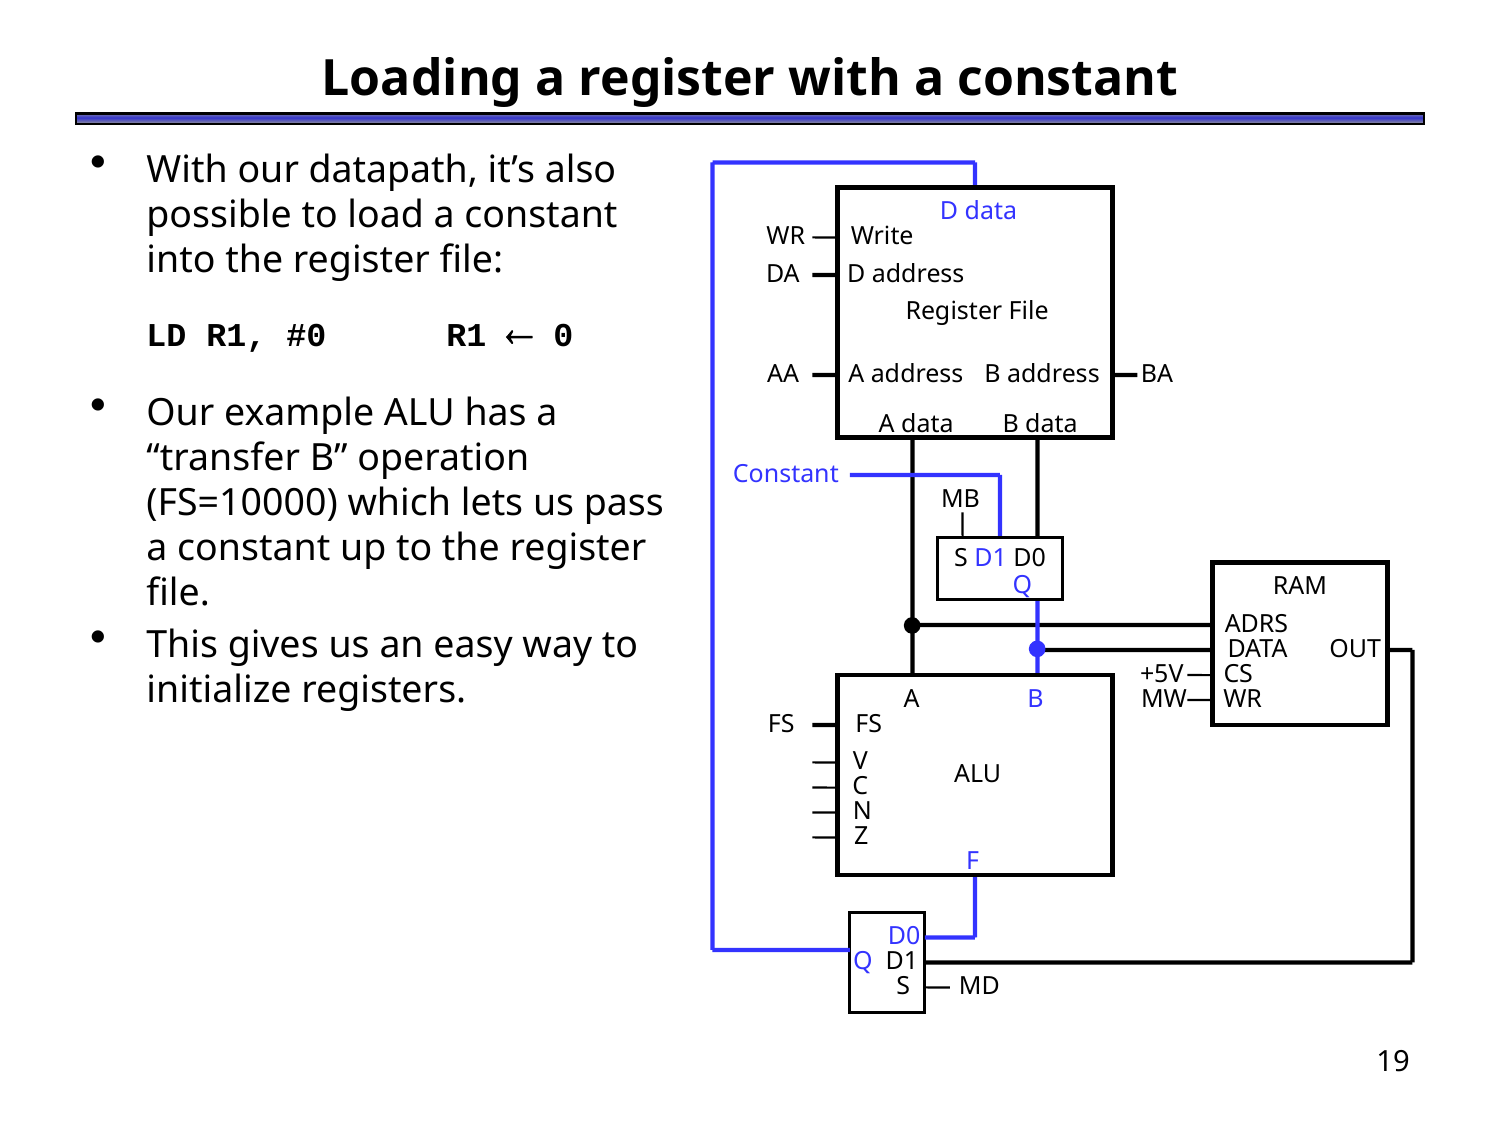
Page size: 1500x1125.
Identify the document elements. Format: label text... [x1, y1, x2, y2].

text_box AA [752, 350, 815, 395]
text_box DA [751, 249, 815, 295]
text_box [905, 619, 919, 632]
text_box MD [944, 962, 1015, 1008]
text_box [837, 187, 1113, 438]
text_box +5V [1125, 650, 1199, 695]
text_box MW [1126, 676, 1203, 720]
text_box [837, 912, 940, 1013]
text_box A data [863, 438, 969, 445]
text_box D address [825, 249, 837, 295]
text_box WR [1203, 676, 1212, 700]
text_box WR [1203, 701, 1212, 720]
text_box [1212, 562, 1388, 725]
title Loading a register with a constant [74, 37, 1426, 113]
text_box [749, 674, 1113, 883]
text_box B data [987, 438, 1093, 445]
text_box A address [827, 376, 837, 395]
text_box MB [913, 476, 995, 520]
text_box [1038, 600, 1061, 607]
text_box [1030, 642, 1044, 656]
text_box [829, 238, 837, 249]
text_box ADRS [1203, 600, 1212, 625]
text_box [937, 537, 1063, 600]
text_box Write [829, 212, 837, 237]
text_box BA [1126, 350, 1189, 395]
text_box CS [1202, 651, 1212, 675]
text_box A address [827, 350, 837, 375]
text_box WR [751, 212, 821, 258]
list With our datapath, it’s also possible to load a constant into the register file: LD R1, #0 R1  0 Our example ALU has a “transfer B” operation (FS=10000) which lets us pass a constant up to the register file. This gives us an easy way to initialize registers. [74, 137, 688, 988]
text_box OUT [1388, 624, 1396, 649]
text_box Constant [711, 450, 854, 495]
text_box OUT [1388, 650, 1396, 670]
text_box DATA [1206, 626, 1212, 650]
text_box S D1 D0 Q [939, 600, 1037, 607]
slide_number 19 [1112, 1024, 1426, 1101]
